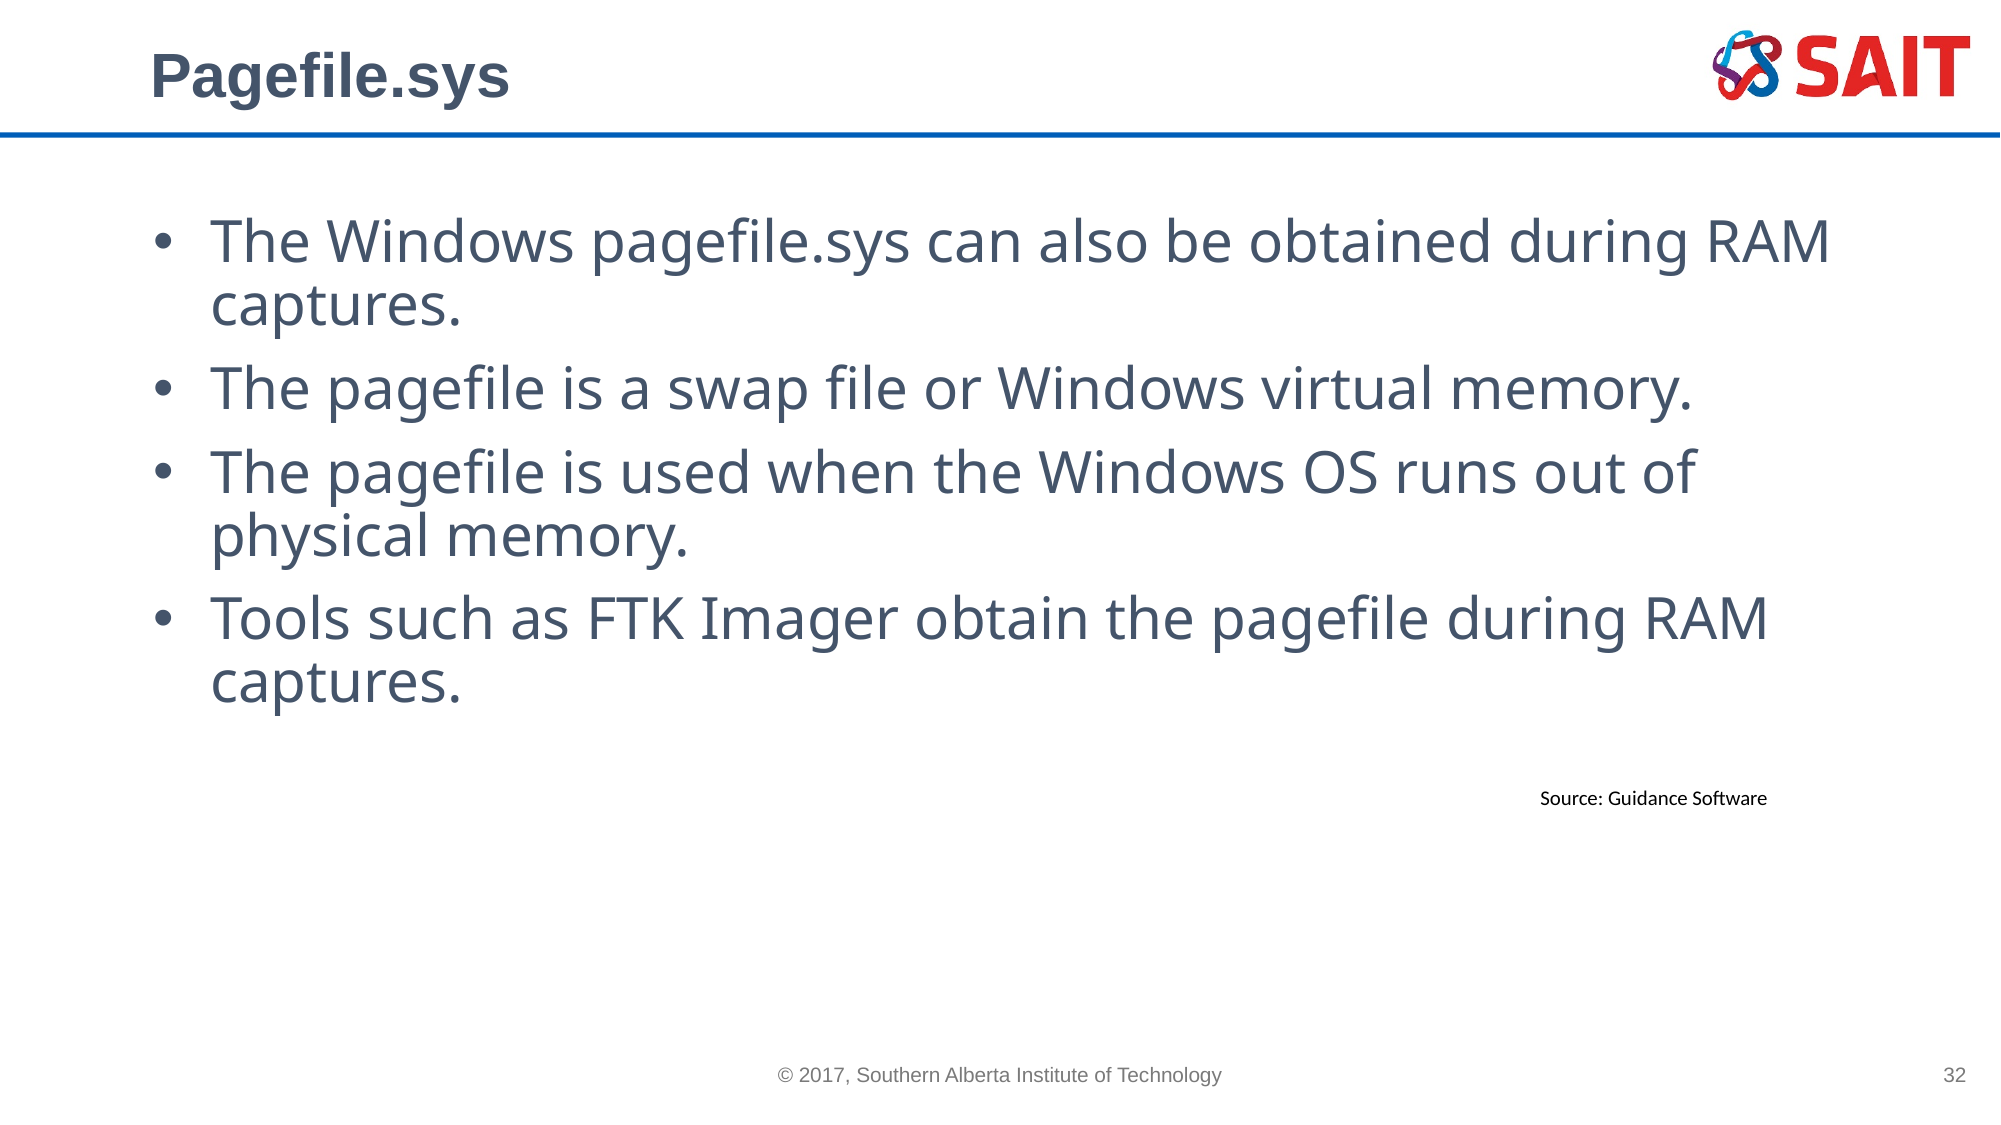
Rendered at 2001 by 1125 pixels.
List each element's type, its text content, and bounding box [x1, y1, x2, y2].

picture [1682, 0, 2000, 130]
title Pagefile.sys [135, 25, 1600, 129]
list The Windows pagefile.sys can also be obtained during RAM captures. The pagefile is a swap file or Windows virtual memory. The pagefile is used when the Windows OS runs out of physical memory. Tools such as FTK Imager obtain the pagefile during RAM captures. [138, 204, 1854, 1020]
text_box Source: Guidance Software [1525, 777, 1783, 818]
